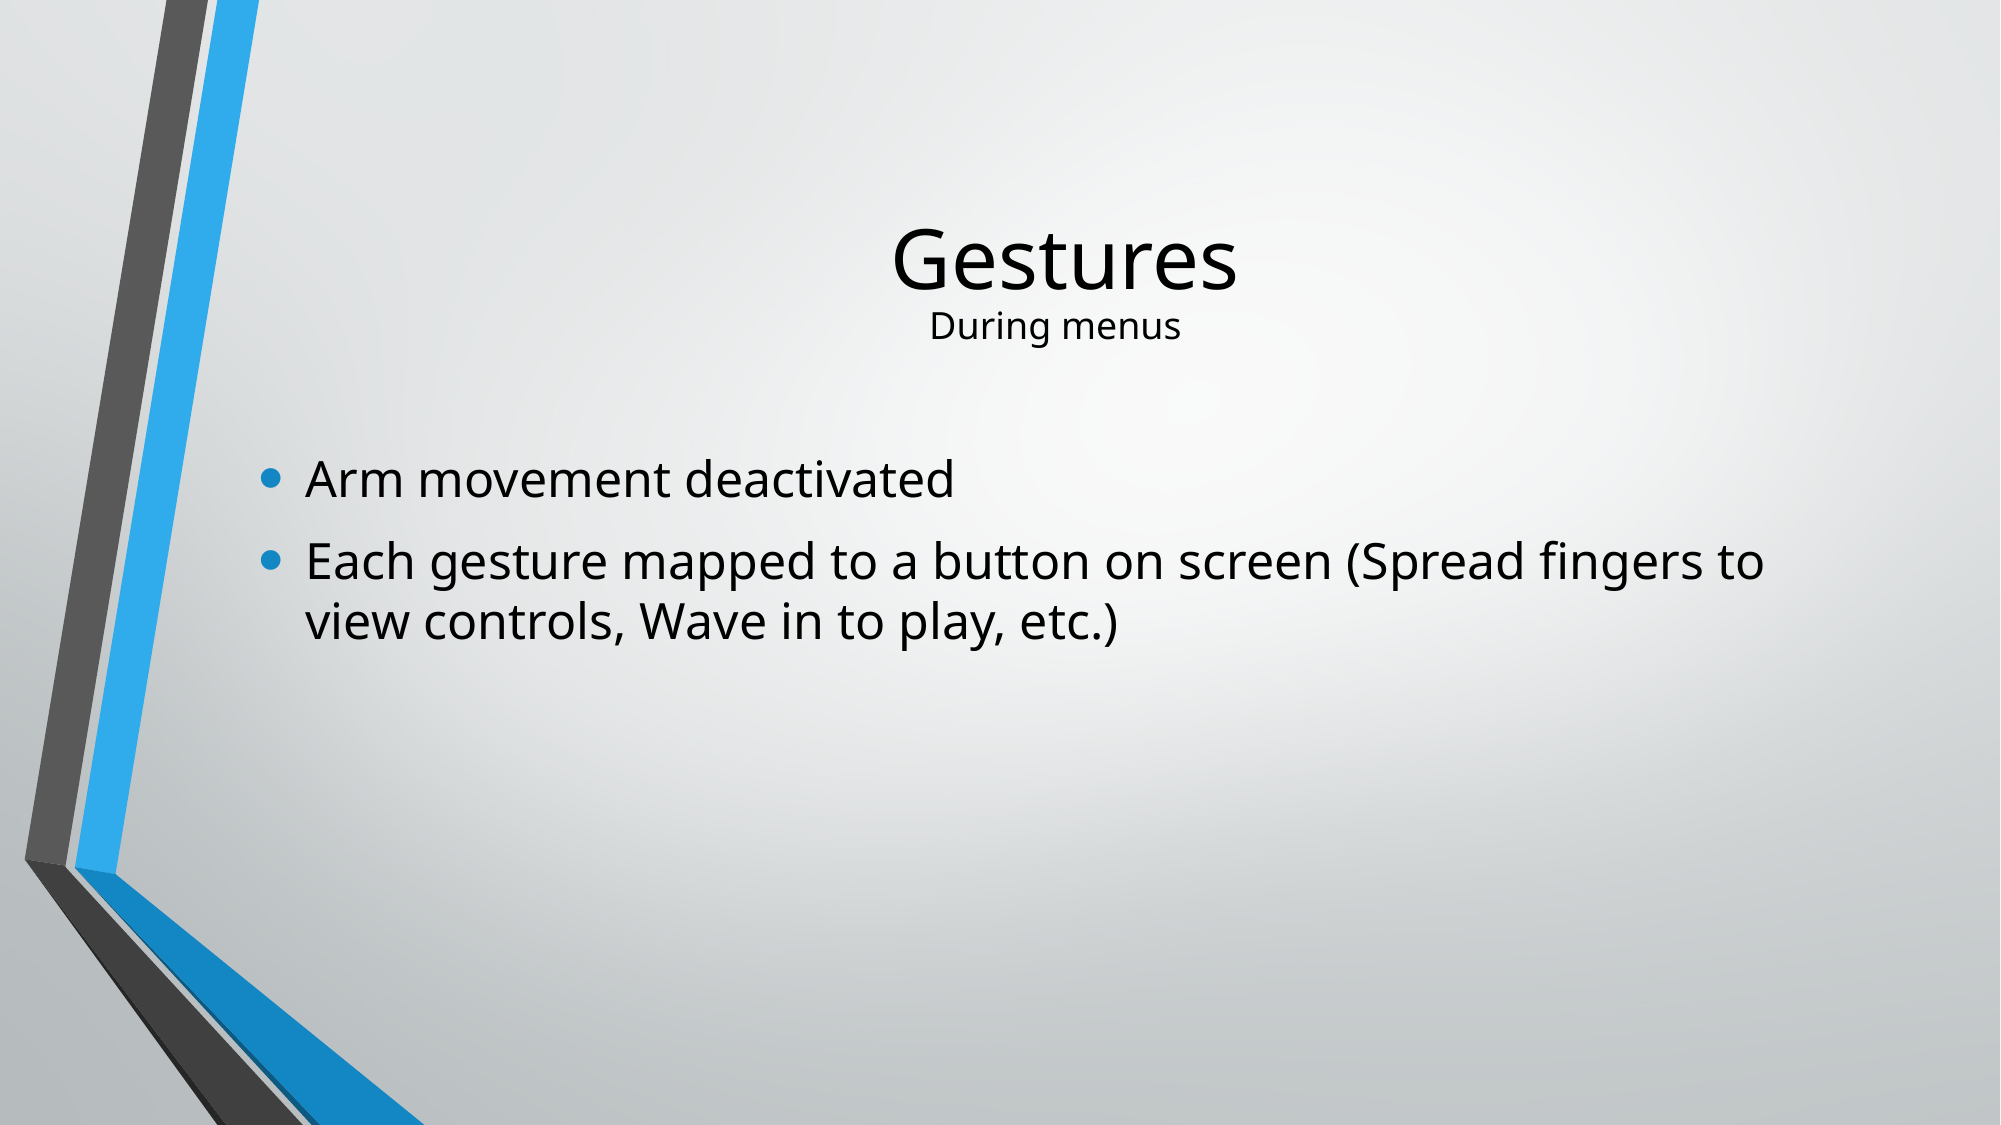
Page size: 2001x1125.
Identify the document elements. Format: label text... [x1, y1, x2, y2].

list Arm movement deactivated Each gesture mapped to a button on screen (Spread fingers to view controls, Wave in to play, etc.) [243, 390, 1887, 706]
text_box During menus [914, 294, 1626, 355]
title Gestures [243, 112, 1887, 390]
